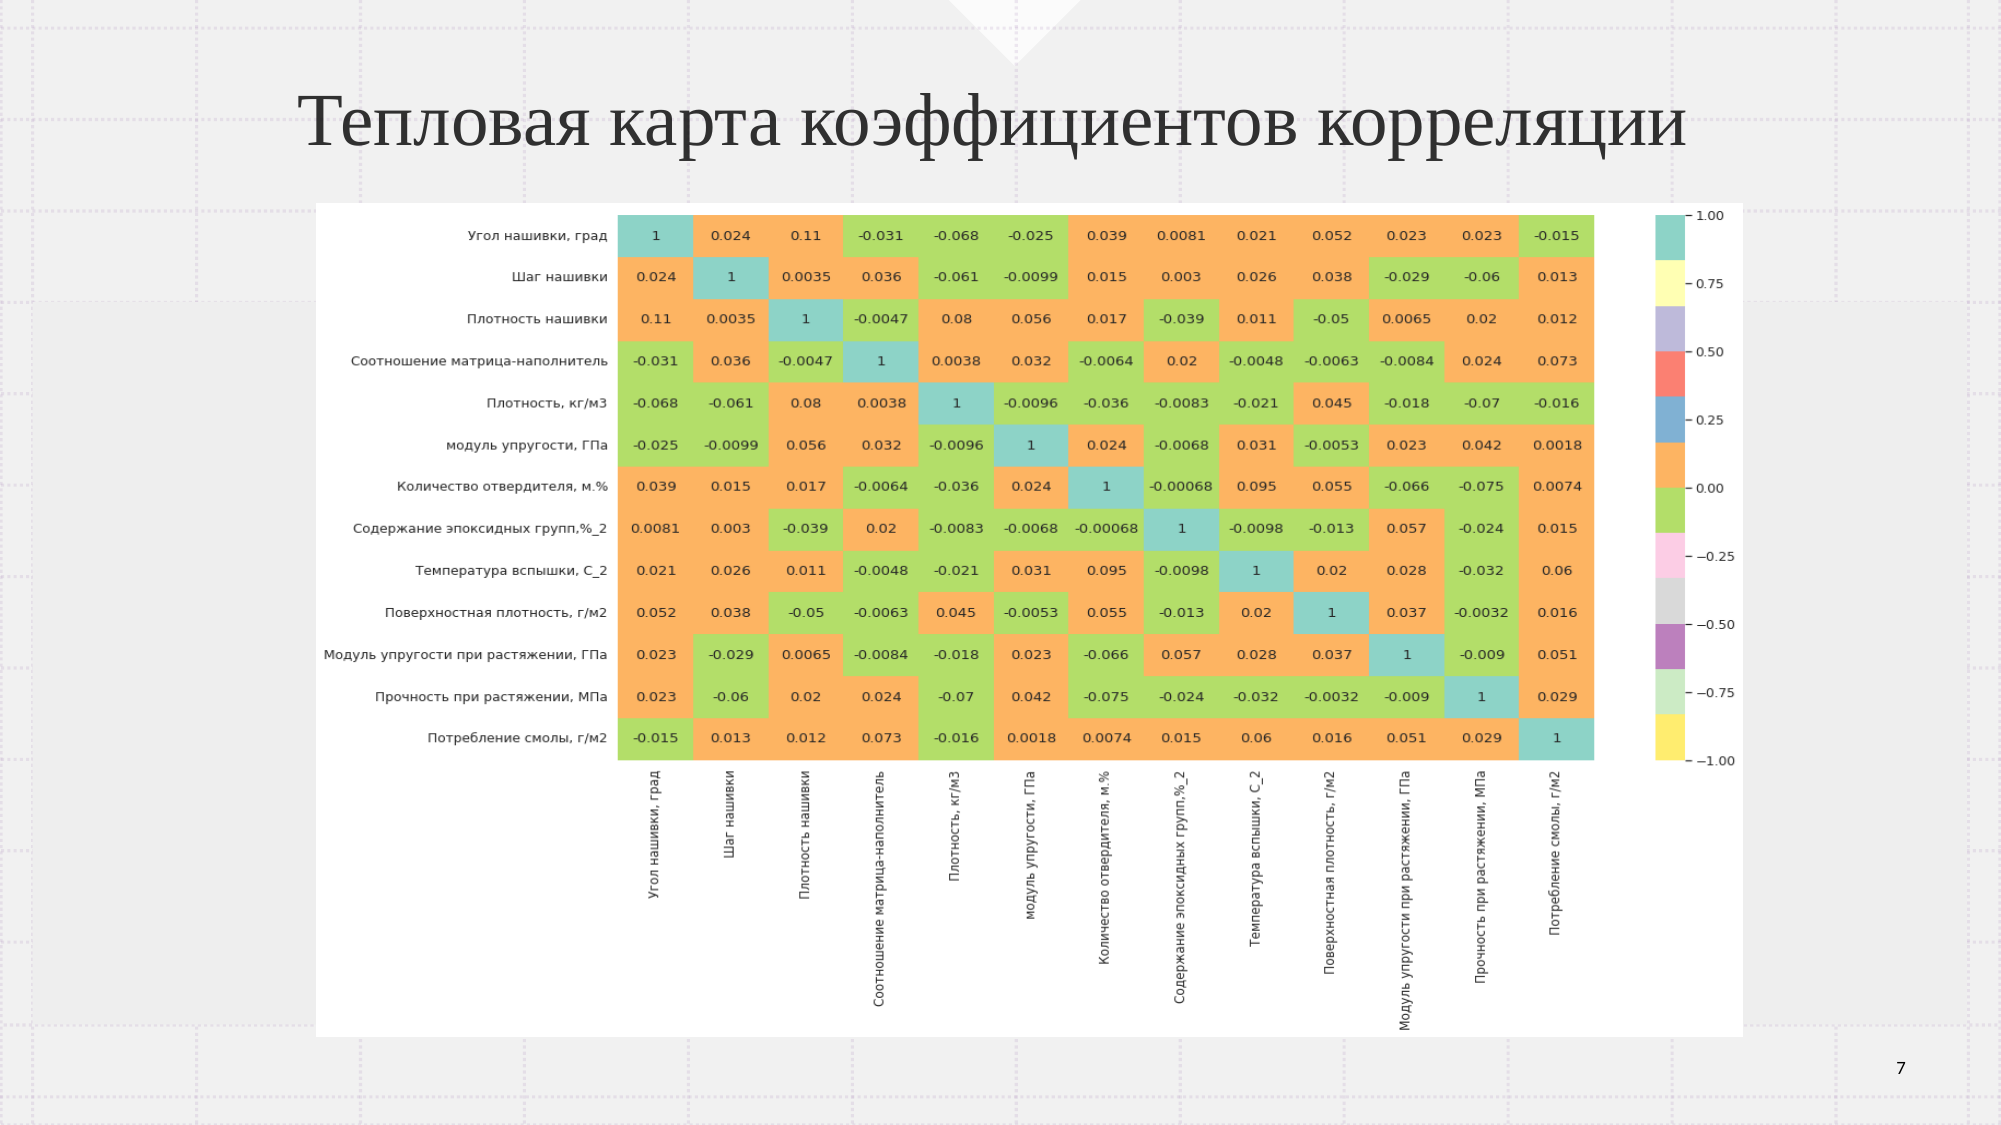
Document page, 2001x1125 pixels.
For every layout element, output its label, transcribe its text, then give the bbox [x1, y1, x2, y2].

slide_number 7 [1835, 1037, 1967, 1098]
title Тепловая карта коэффициентов корреляции [50, 55, 1937, 188]
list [316, 203, 1743, 1037]
